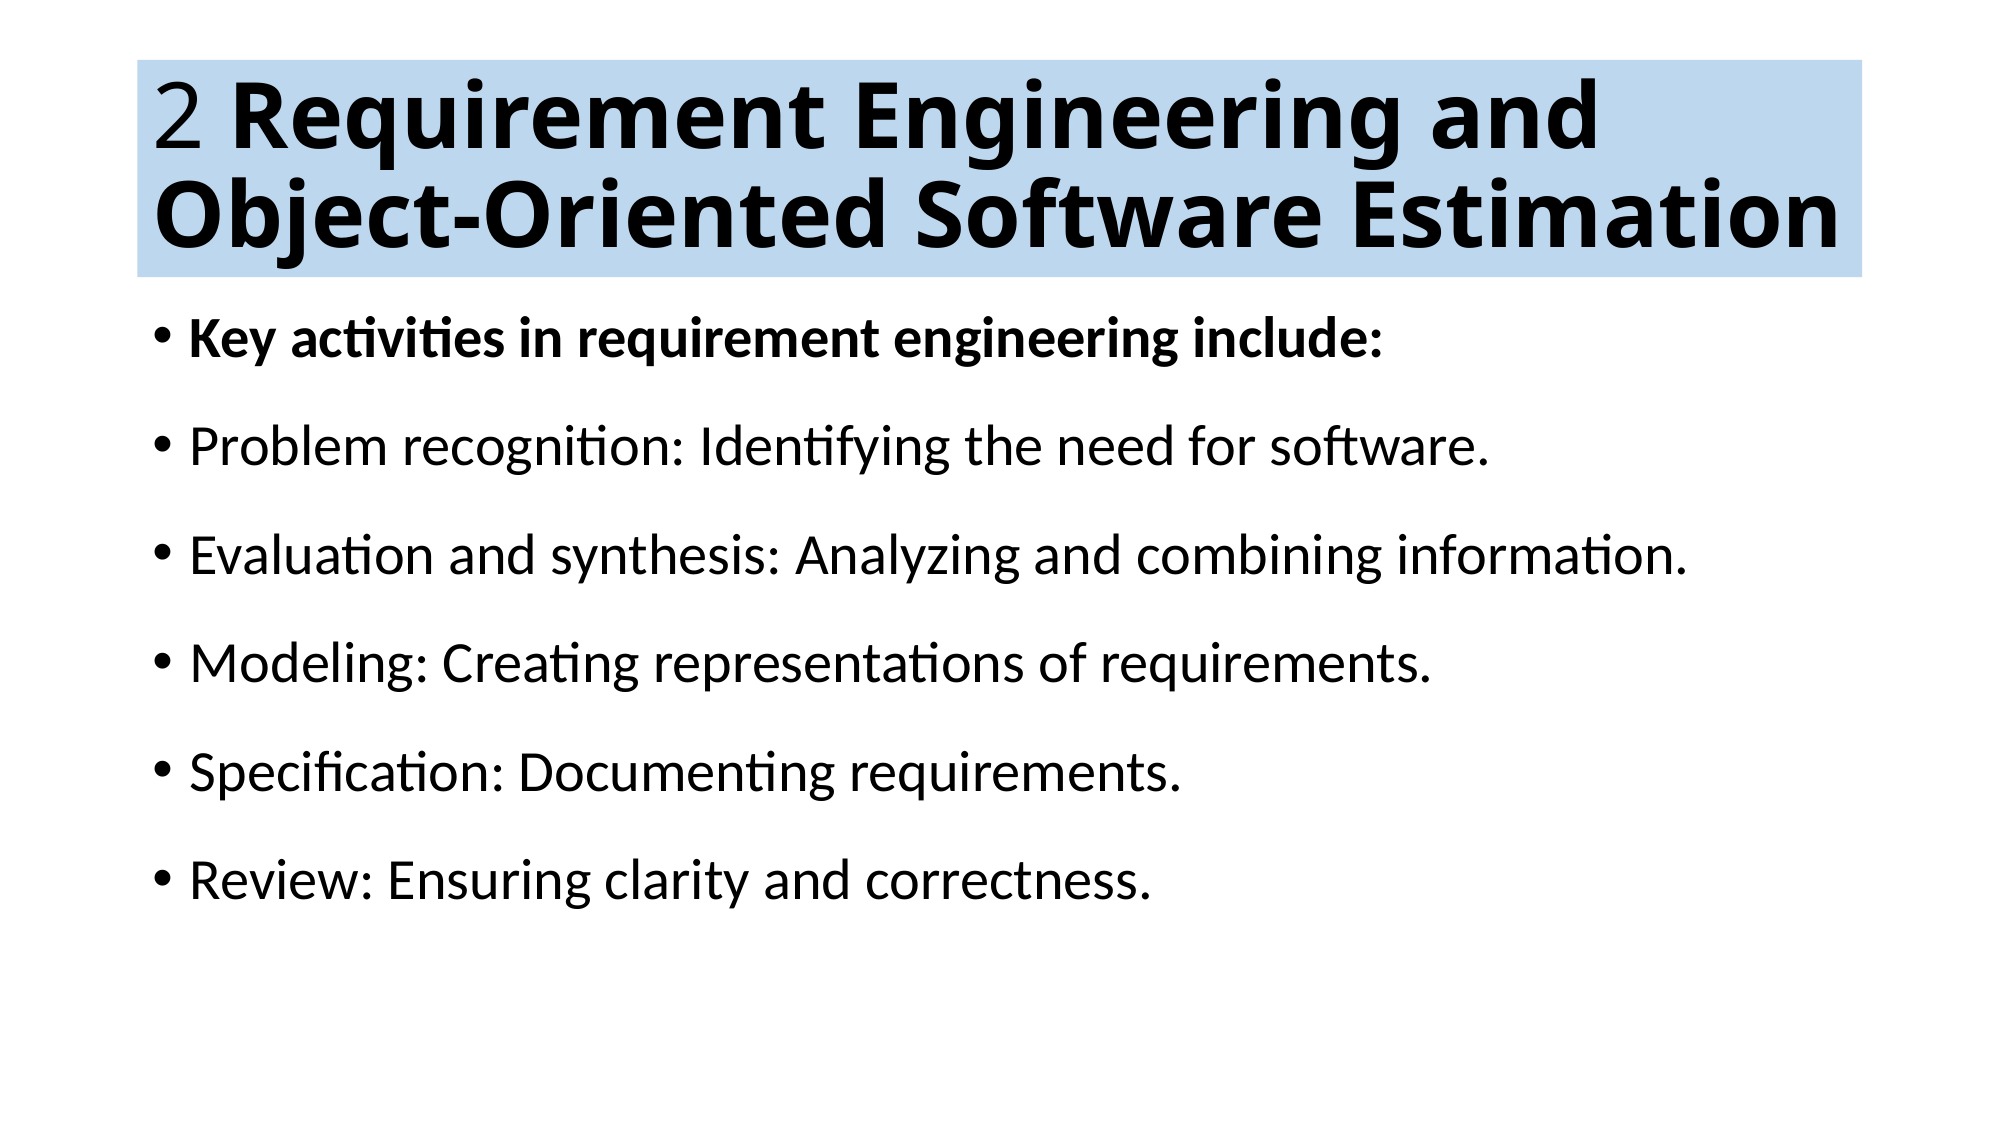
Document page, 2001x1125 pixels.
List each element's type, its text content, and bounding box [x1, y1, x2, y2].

title 2 Requirement Engineering and Object-Oriented Software Estimation [137, 59, 1863, 278]
list Key activities in requirement engineering include: Problem recognition: Identifying the need for software. Evaluation and synthesis: Analyzing and combining information. Modeling: Creating representations of requirements. Specification: Documenting requirements. Review: Ensuring clarity and correctness. [137, 299, 1863, 1014]
